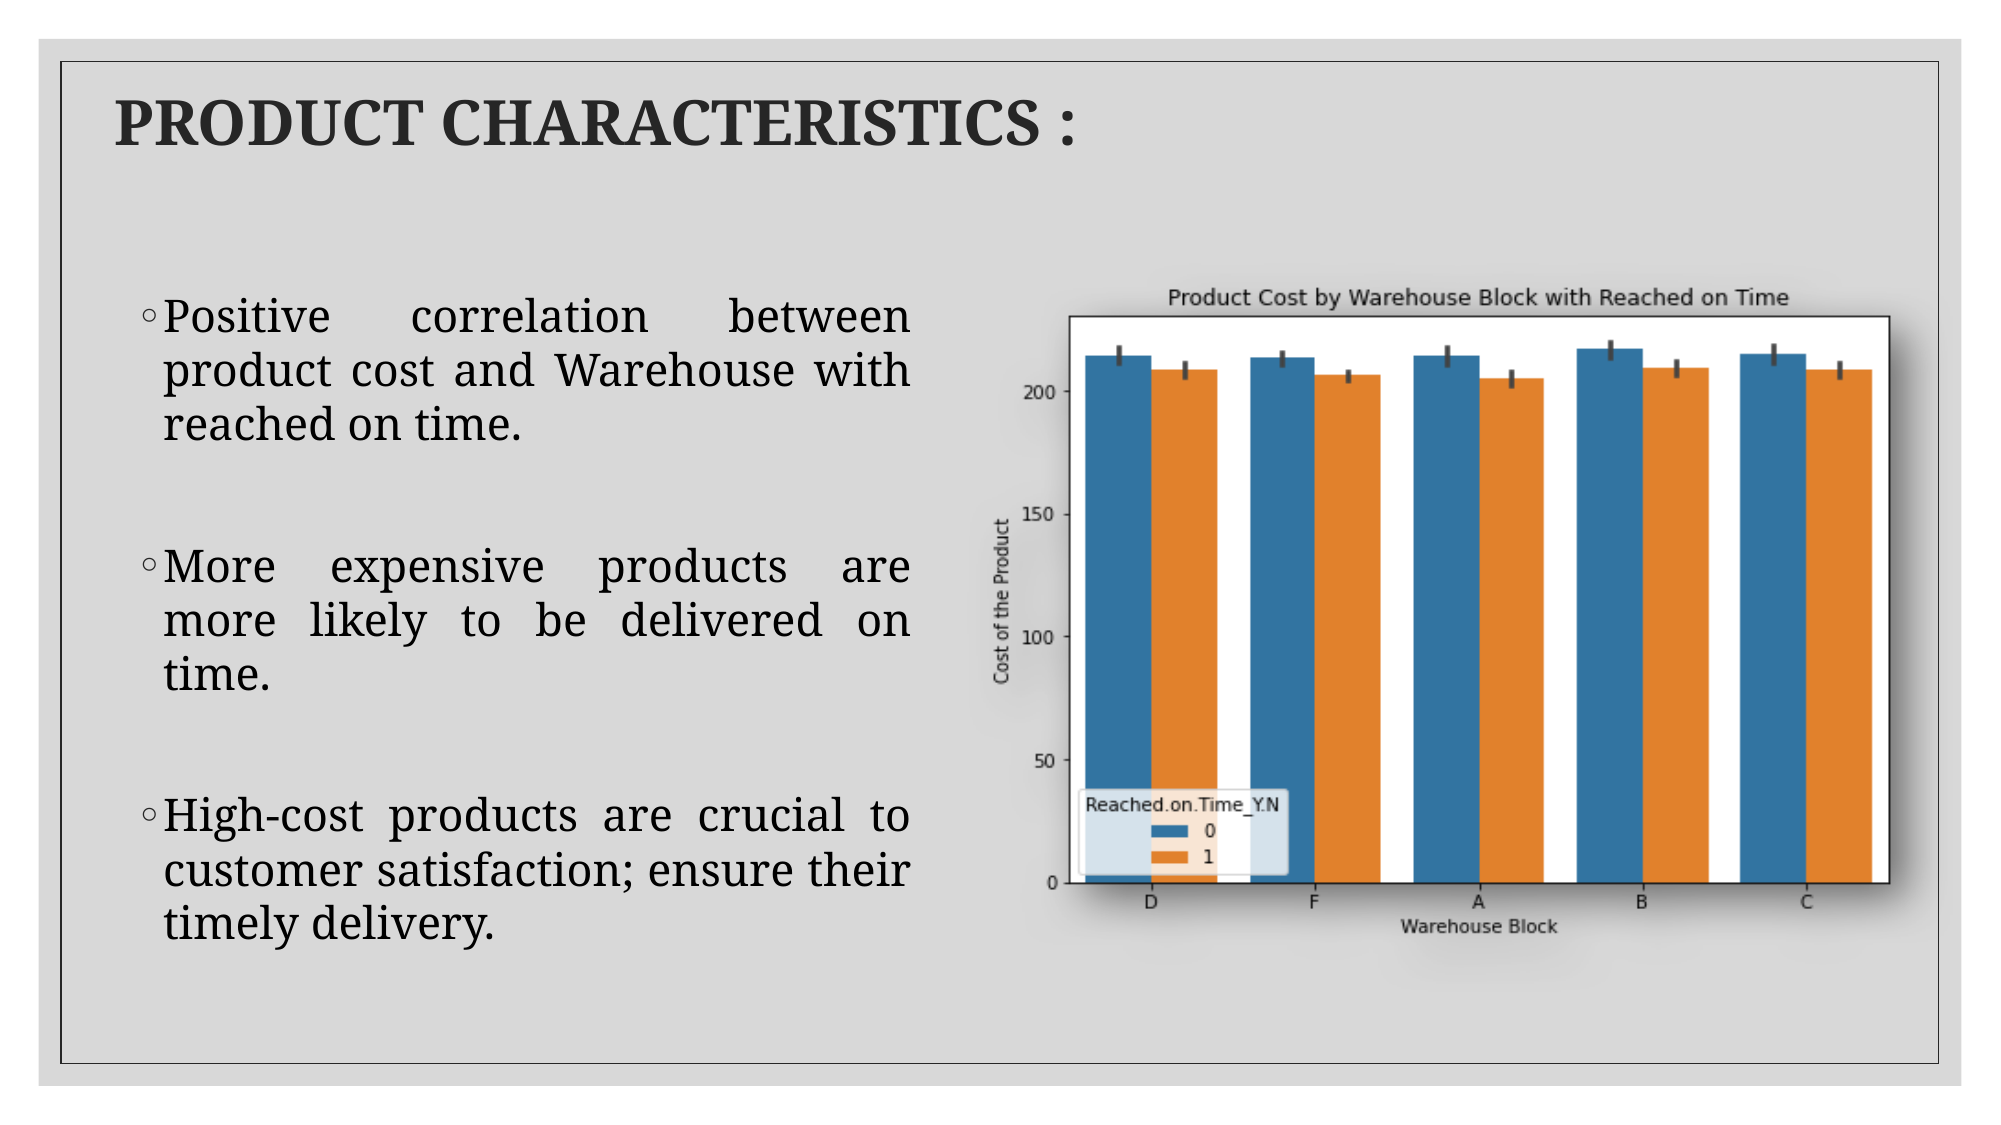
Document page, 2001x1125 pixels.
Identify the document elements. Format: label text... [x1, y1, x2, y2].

title PRODUCT CHARACTERISTICS : [99, 60, 1900, 190]
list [983, 276, 1900, 949]
list Positive correlation between product cost and Warehouse with reached on time. More expensive products are more likely to be delivered on time. High-cost products are crucial to customer satisfaction; ensure their timely delivery. [121, 222, 928, 960]
